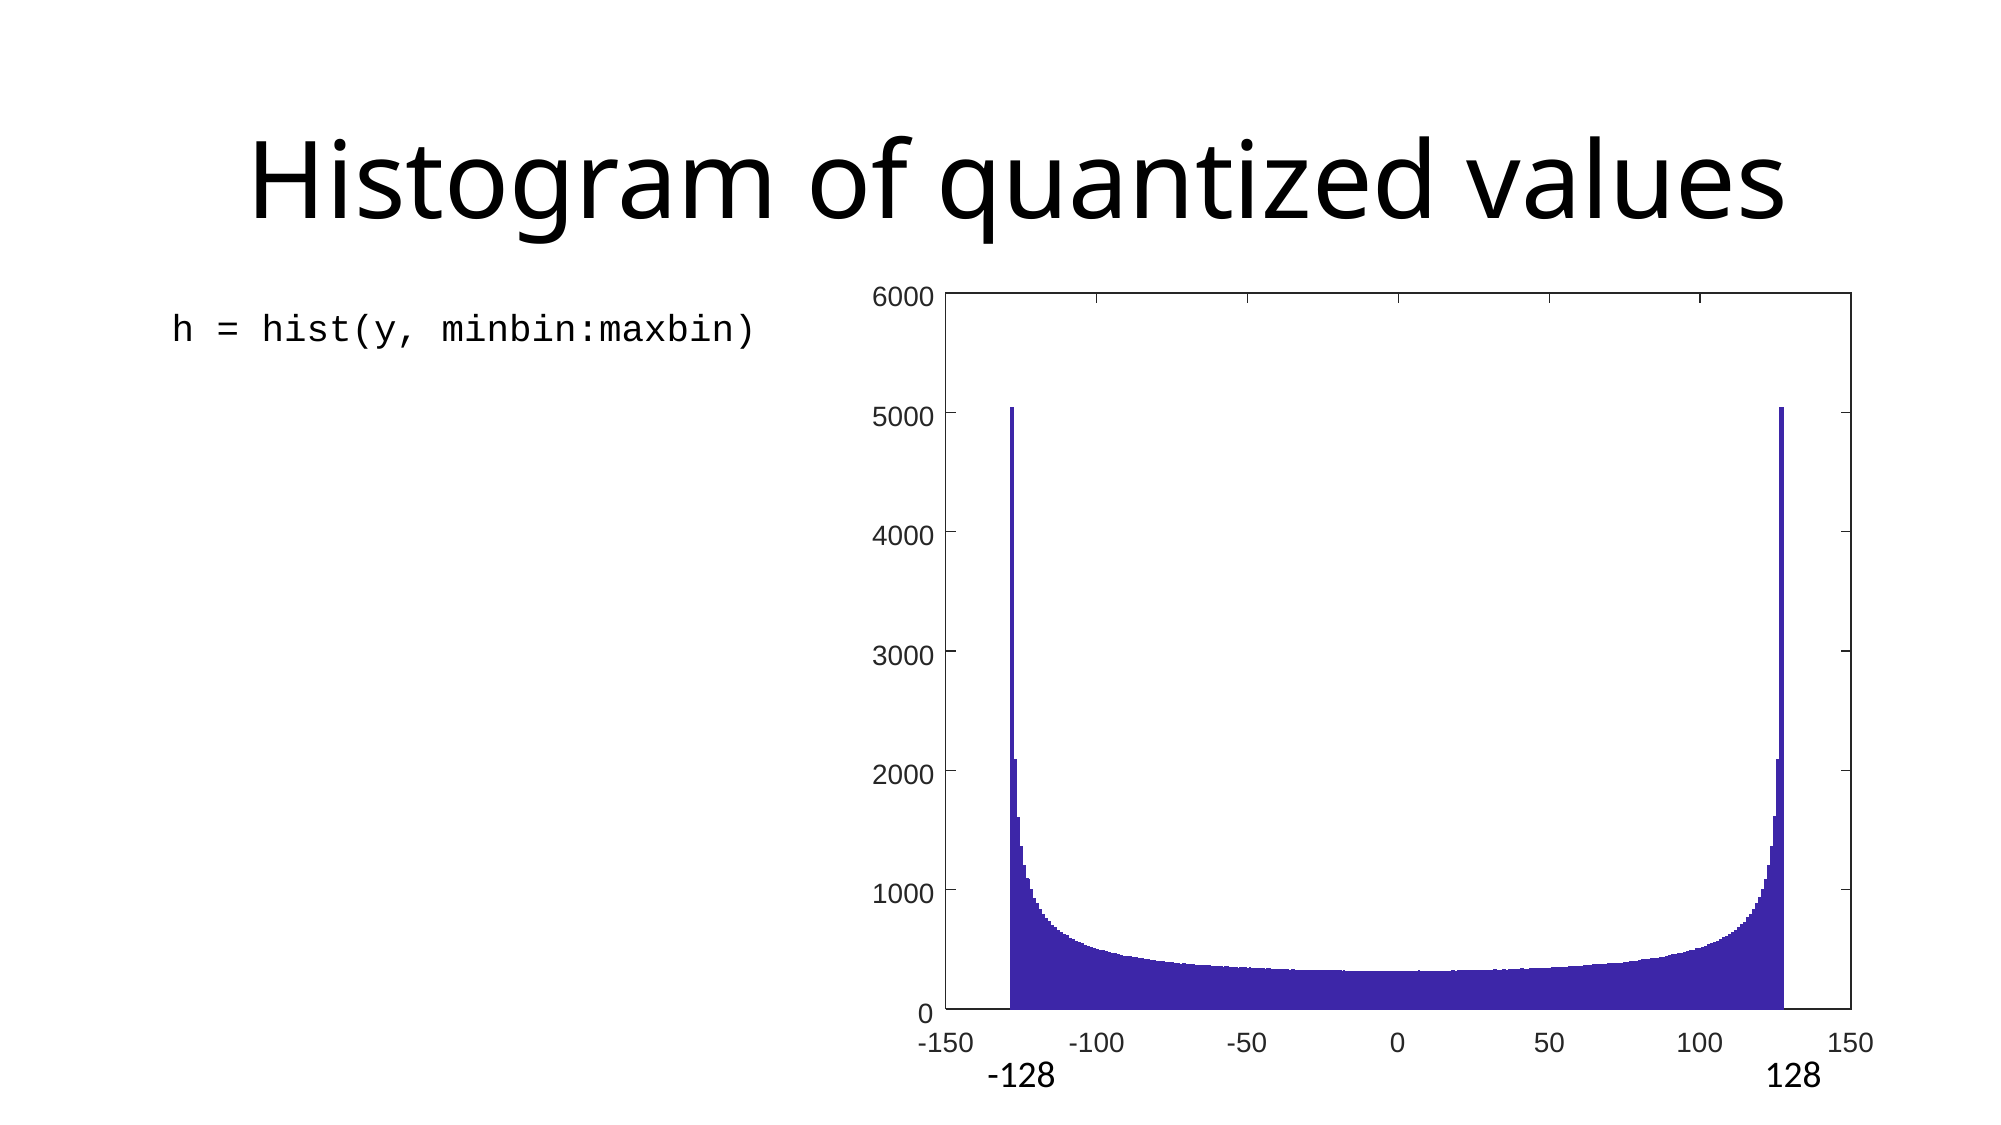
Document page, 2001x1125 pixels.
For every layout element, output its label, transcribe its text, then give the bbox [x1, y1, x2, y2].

text_box Histogram of quantized values [155, 31, 1881, 249]
text_box h = hist(y, minbin:maxbin) [156, 296, 772, 356]
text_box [972, 1042, 1881, 1104]
picture [793, 228, 1960, 1104]
